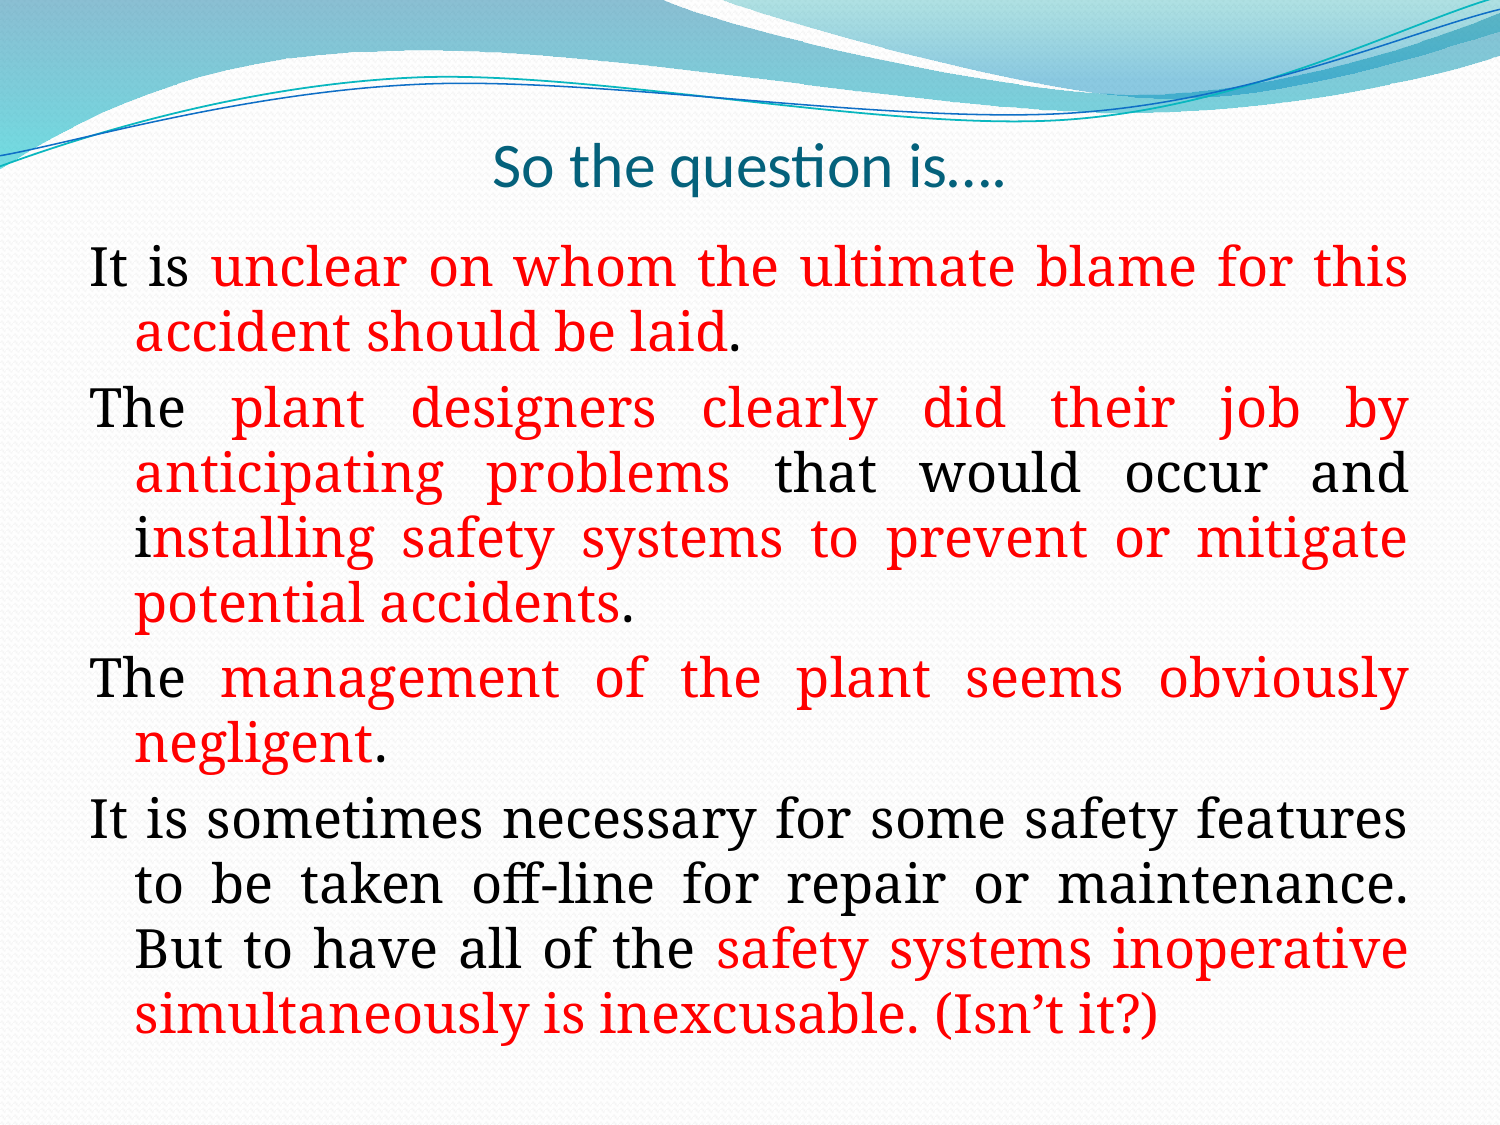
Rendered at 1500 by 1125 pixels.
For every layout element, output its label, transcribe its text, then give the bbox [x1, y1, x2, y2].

title So the question is…. [75, 115, 1425, 200]
list It is unclear on whom the ultimate blame for this accident should be laid. The plant designers clearly did their job by anticipating problems that would occur and installing safety systems to prevent or mitigate potential accidents. The management of the plant seems obviously negligent. It is sometimes necessary for some safety features to be taken off-line for repair or maintenance. But to have all of the safety systems inoperative simultaneously is inexcusable. (Isn’t it?) [75, 224, 1425, 1038]
